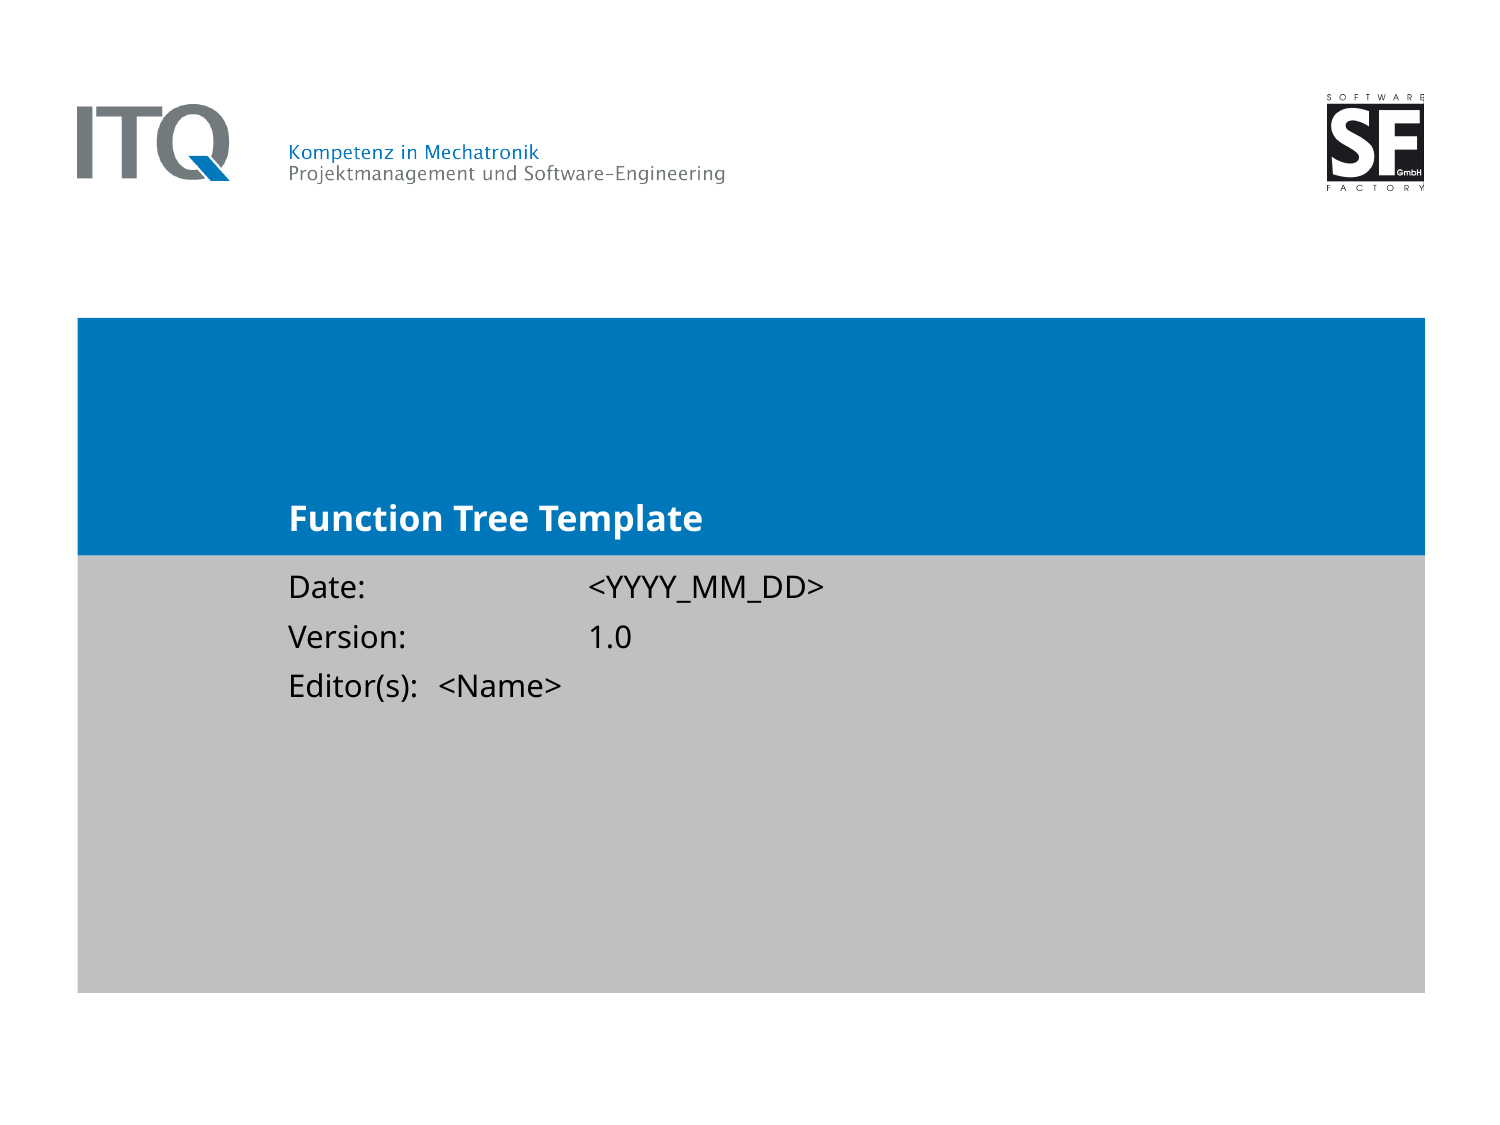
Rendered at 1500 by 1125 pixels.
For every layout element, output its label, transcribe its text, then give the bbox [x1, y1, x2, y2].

subtitle Date: <YYYY_MM_DD> Version: 1.0 Editor(s): <Name> [273, 554, 1202, 760]
picture [1327, 94, 1424, 191]
title Function Tree Template [273, 492, 1200, 547]
picture [279, 141, 747, 207]
picture [77, 104, 235, 183]
